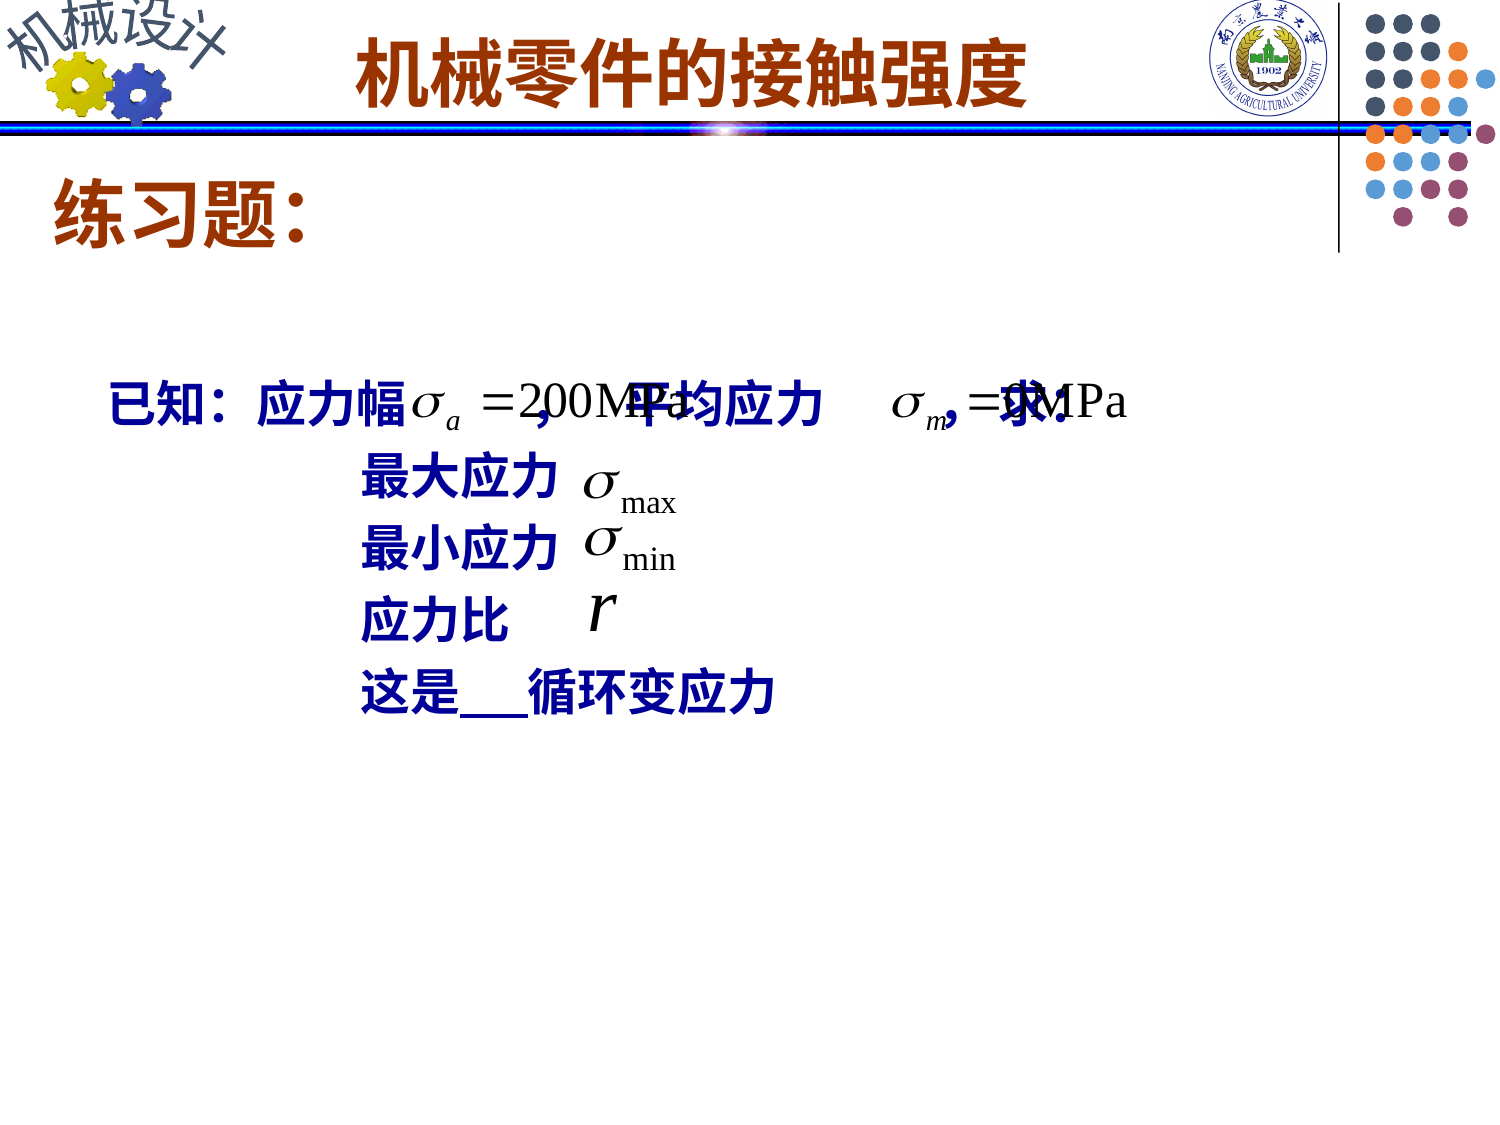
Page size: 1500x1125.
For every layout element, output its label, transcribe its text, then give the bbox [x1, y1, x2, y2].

picture [0, 45, 1338, 136]
picture [1208, 0, 1328, 117]
text_box 已知：应力幅 ， 平均应力 ， 求： 最大应力 最小应力 应力比 这是 循环变应力 [45, 353, 1433, 729]
picture [1412, 130, 1421, 136]
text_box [575, 497, 688, 581]
picture [1340, 121, 1471, 136]
text_box 机械零件的接触强度 [339, 19, 1139, 124]
text_box 练习题： [37, 160, 838, 266]
picture [1340, 130, 1366, 136]
picture [1385, 130, 1393, 136]
picture [1440, 130, 1449, 136]
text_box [884, 366, 1135, 444]
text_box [575, 580, 634, 645]
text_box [405, 366, 702, 444]
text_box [575, 442, 688, 497]
